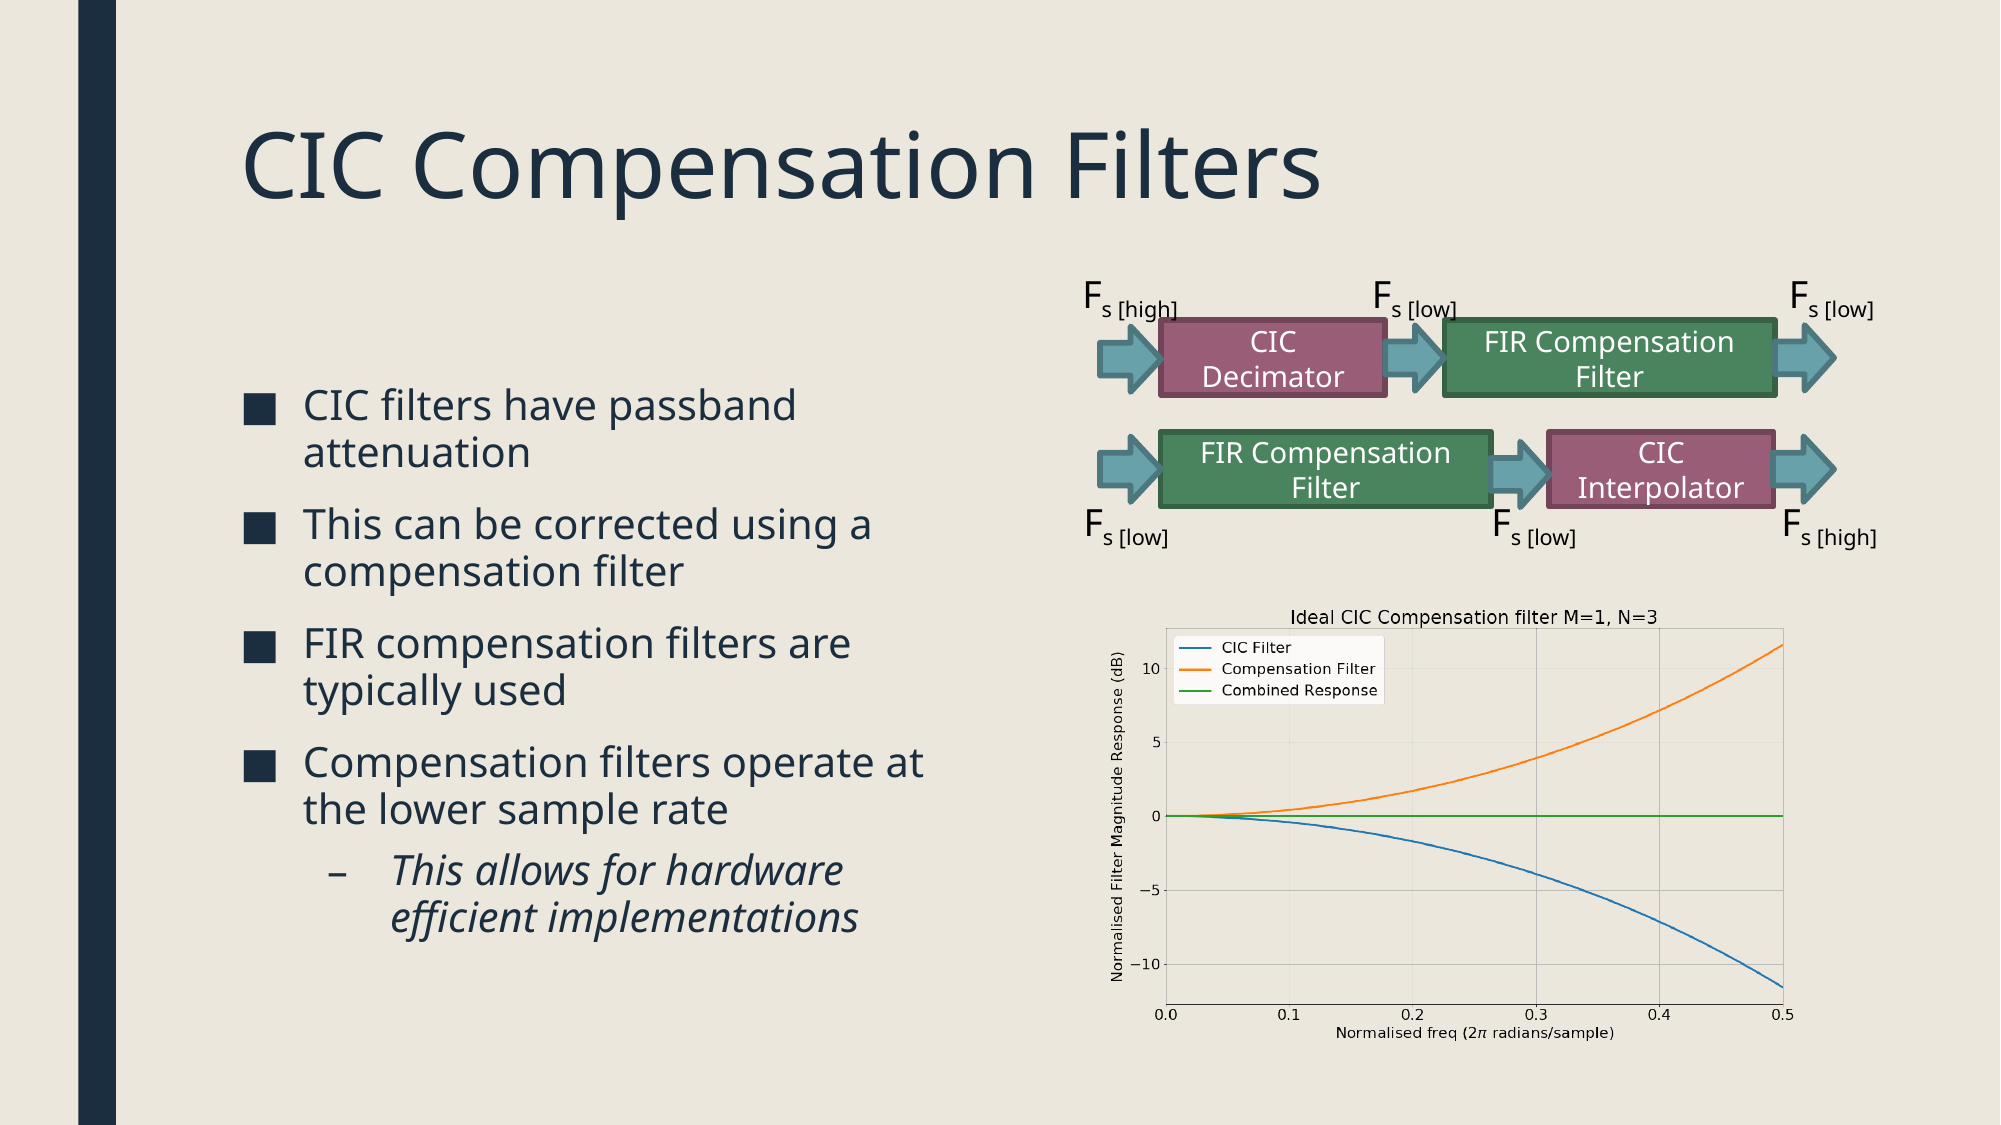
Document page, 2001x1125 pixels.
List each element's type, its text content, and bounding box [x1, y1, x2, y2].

text_box Fs [low] [1068, 491, 1184, 558]
title CIC Compensation Filters [225, 112, 1800, 357]
text_box Fs [low] [1357, 263, 1473, 330]
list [1066, 568, 1862, 1066]
text_box [1772, 330, 1838, 394]
text_box Fs [high] [1766, 491, 1893, 558]
text_box FIR Compensation Filter [1158, 429, 1494, 509]
text_box FIR Compensation Filter [1442, 317, 1778, 398]
text_box CIC Interpolator [1546, 429, 1776, 509]
text_box Fs [low] [1774, 263, 1890, 330]
text_box [1382, 330, 1448, 394]
text_box [1487, 438, 1553, 491]
text_box CIC Decimator [1158, 317, 1388, 398]
list CIC filters have passband attenuation This can be corrected using a compensation filter FIR compensation filters are typically used Compensation filters operate at the lower sample rate This allows for hardware efficient implementations [225, 375, 955, 963]
text_box [1097, 330, 1165, 395]
text_box Fs [low] [1476, 491, 1592, 558]
text_box Fs [high] [1067, 263, 1194, 330]
text_box [1097, 433, 1165, 491]
text_box [1770, 433, 1837, 491]
